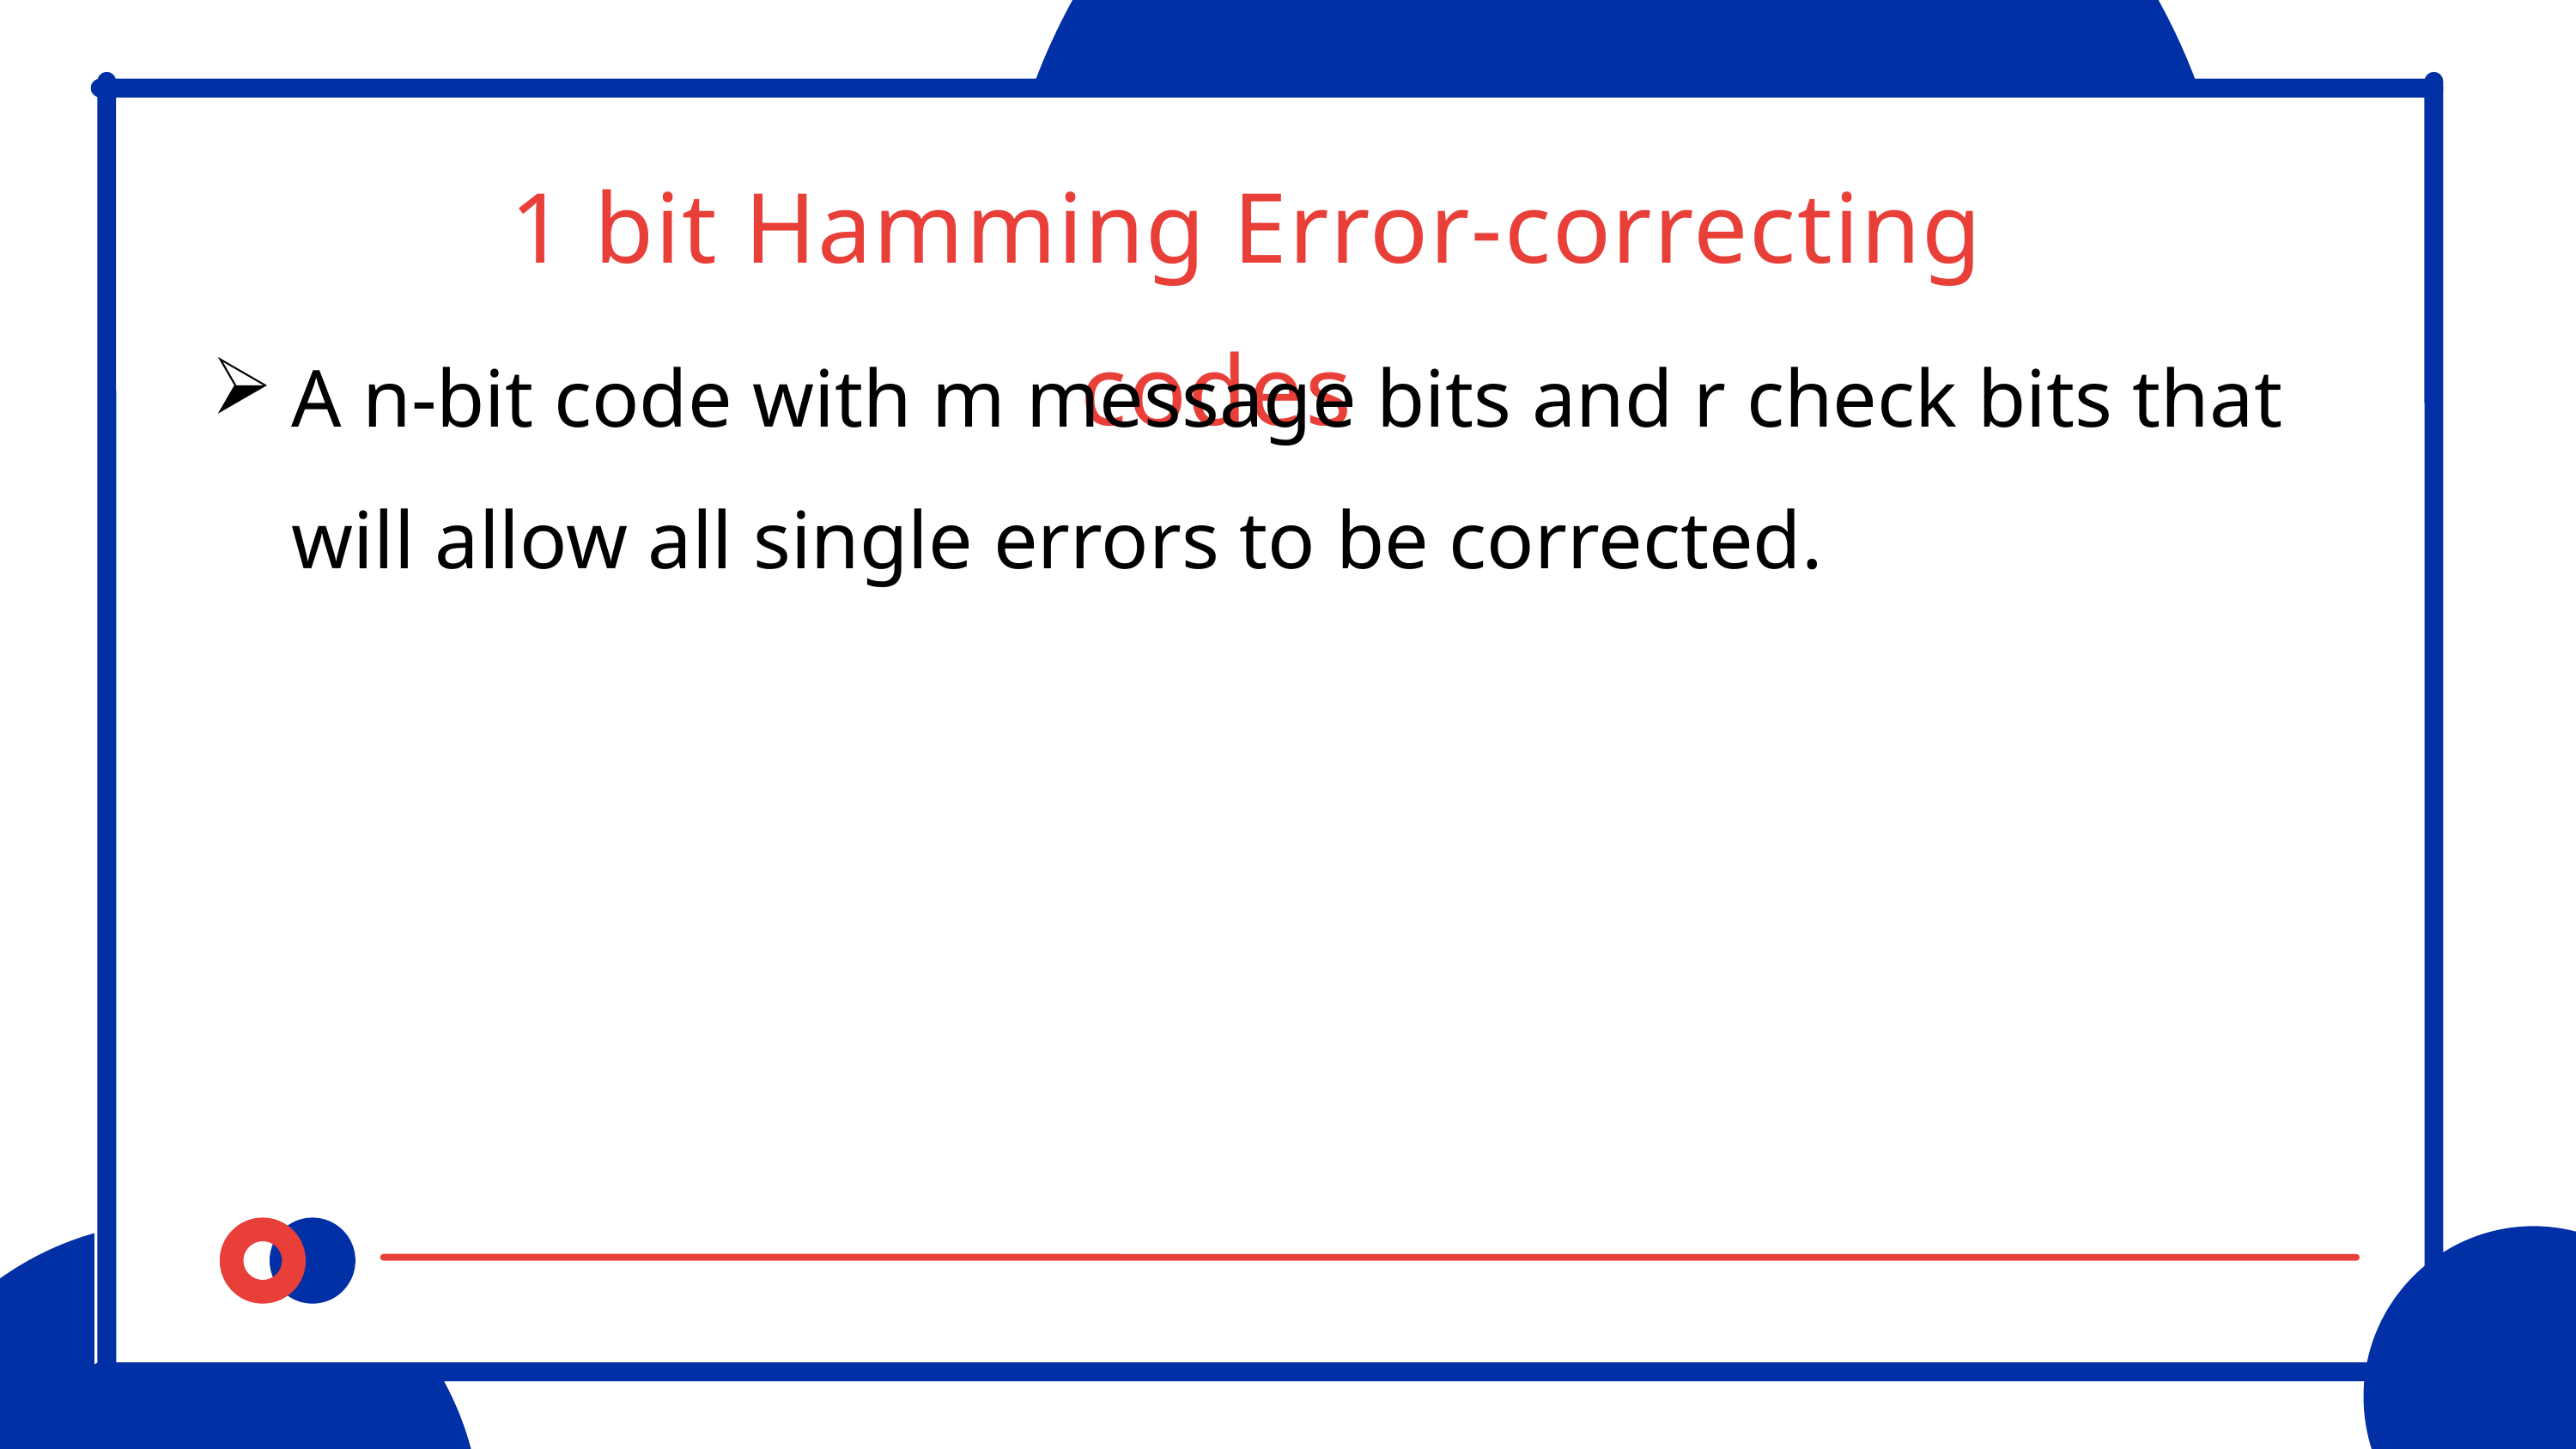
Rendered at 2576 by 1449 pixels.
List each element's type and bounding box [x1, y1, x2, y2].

text_box [219, 1217, 307, 1304]
text_box [94, 90, 2477, 1373]
text_box [0, 1221, 483, 1449]
text_box [2362, 1226, 2576, 1449]
text_box [307, 1217, 356, 1304]
text_box [992, 0, 2239, 88]
